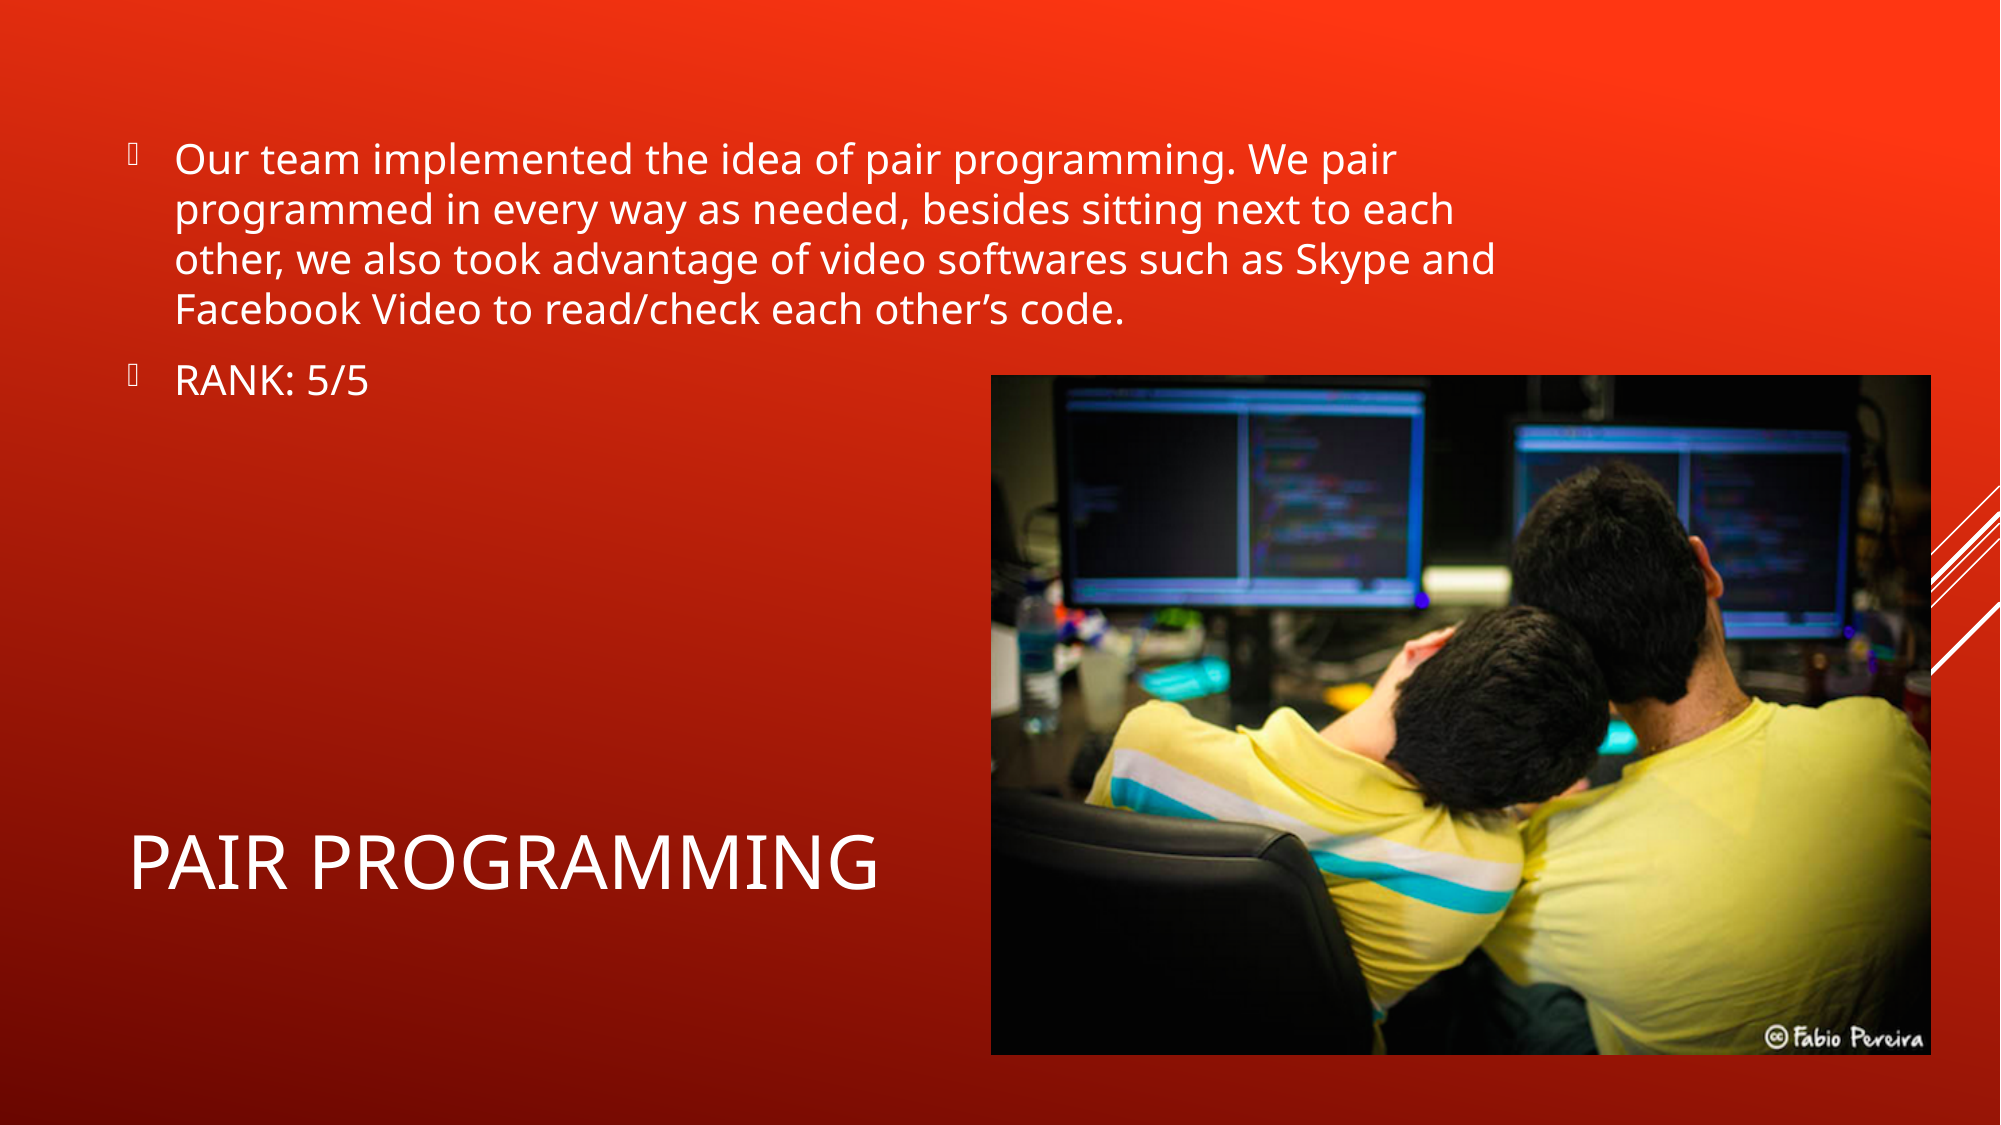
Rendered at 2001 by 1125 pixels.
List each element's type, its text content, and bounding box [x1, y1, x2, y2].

title PAIR PROGRAMMING [112, 736, 991, 984]
list Our team implemented the idea of pair programming. We pair programmed in every way as needed, besides sitting next to each other, we also took advantage of video softwares such as Skype and Facebook Video to read/check each other’s code. RANK: 5/5 [112, 72, 1513, 464]
picture [991, 375, 1932, 1055]
